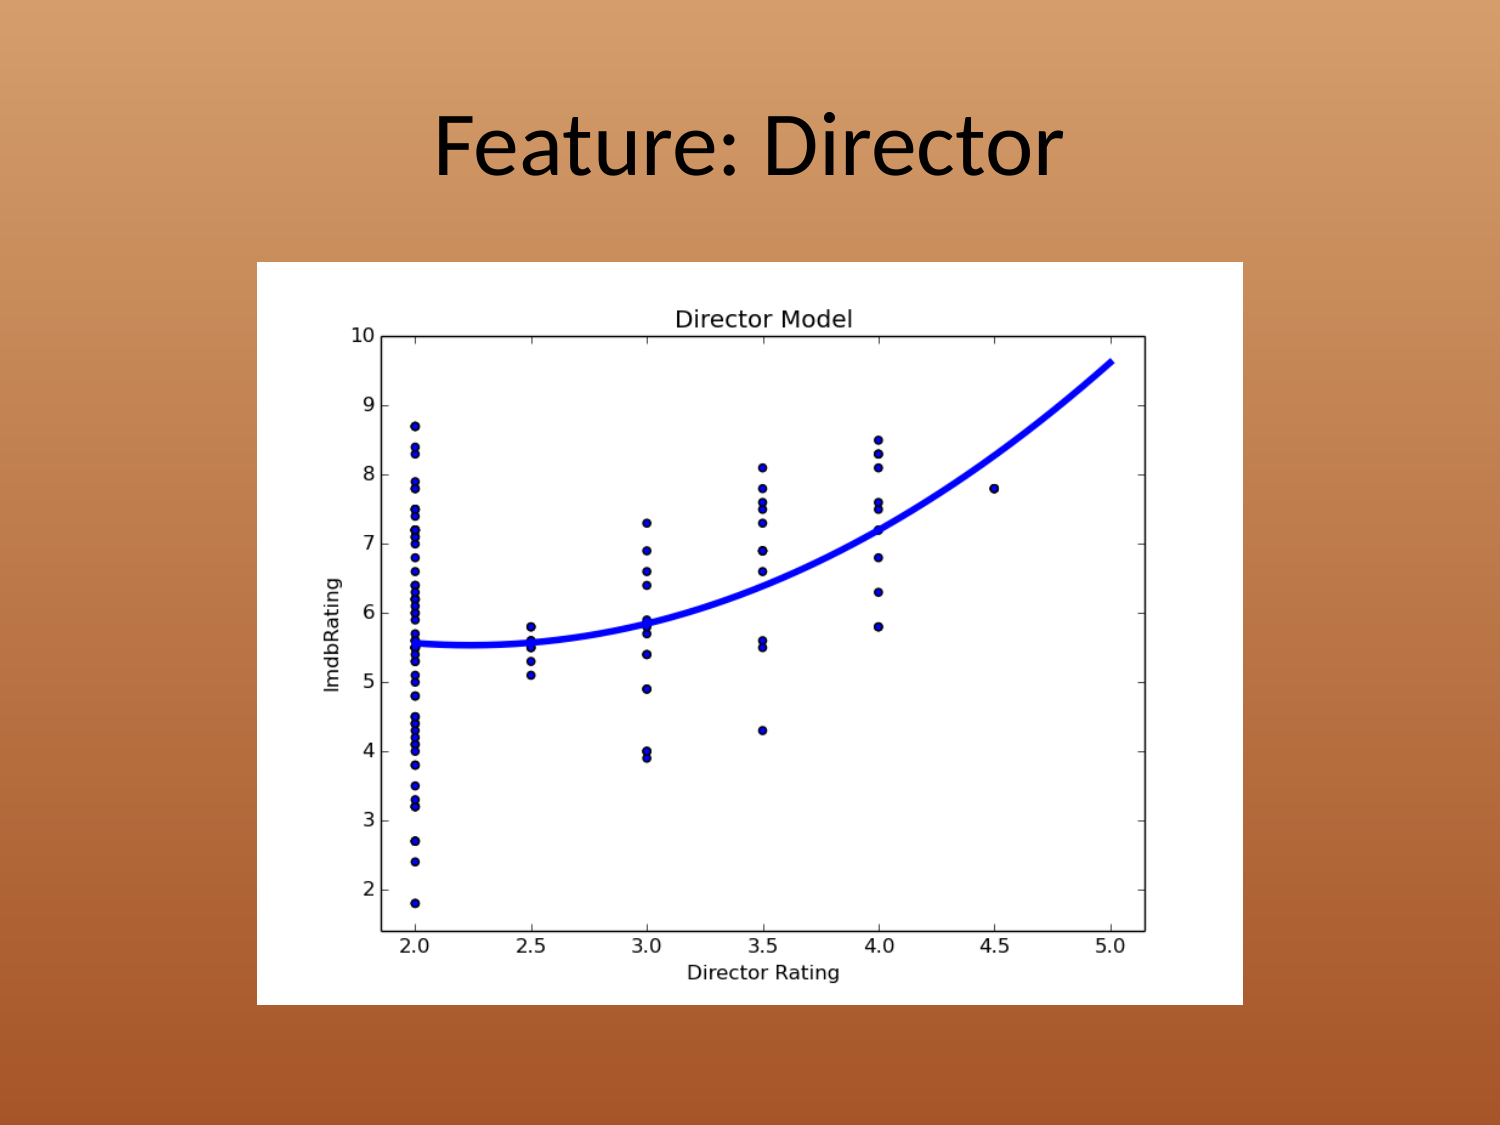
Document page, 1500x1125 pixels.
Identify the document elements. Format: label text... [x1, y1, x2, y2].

title Feature: Director [75, 45, 1425, 233]
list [257, 262, 1243, 1006]
